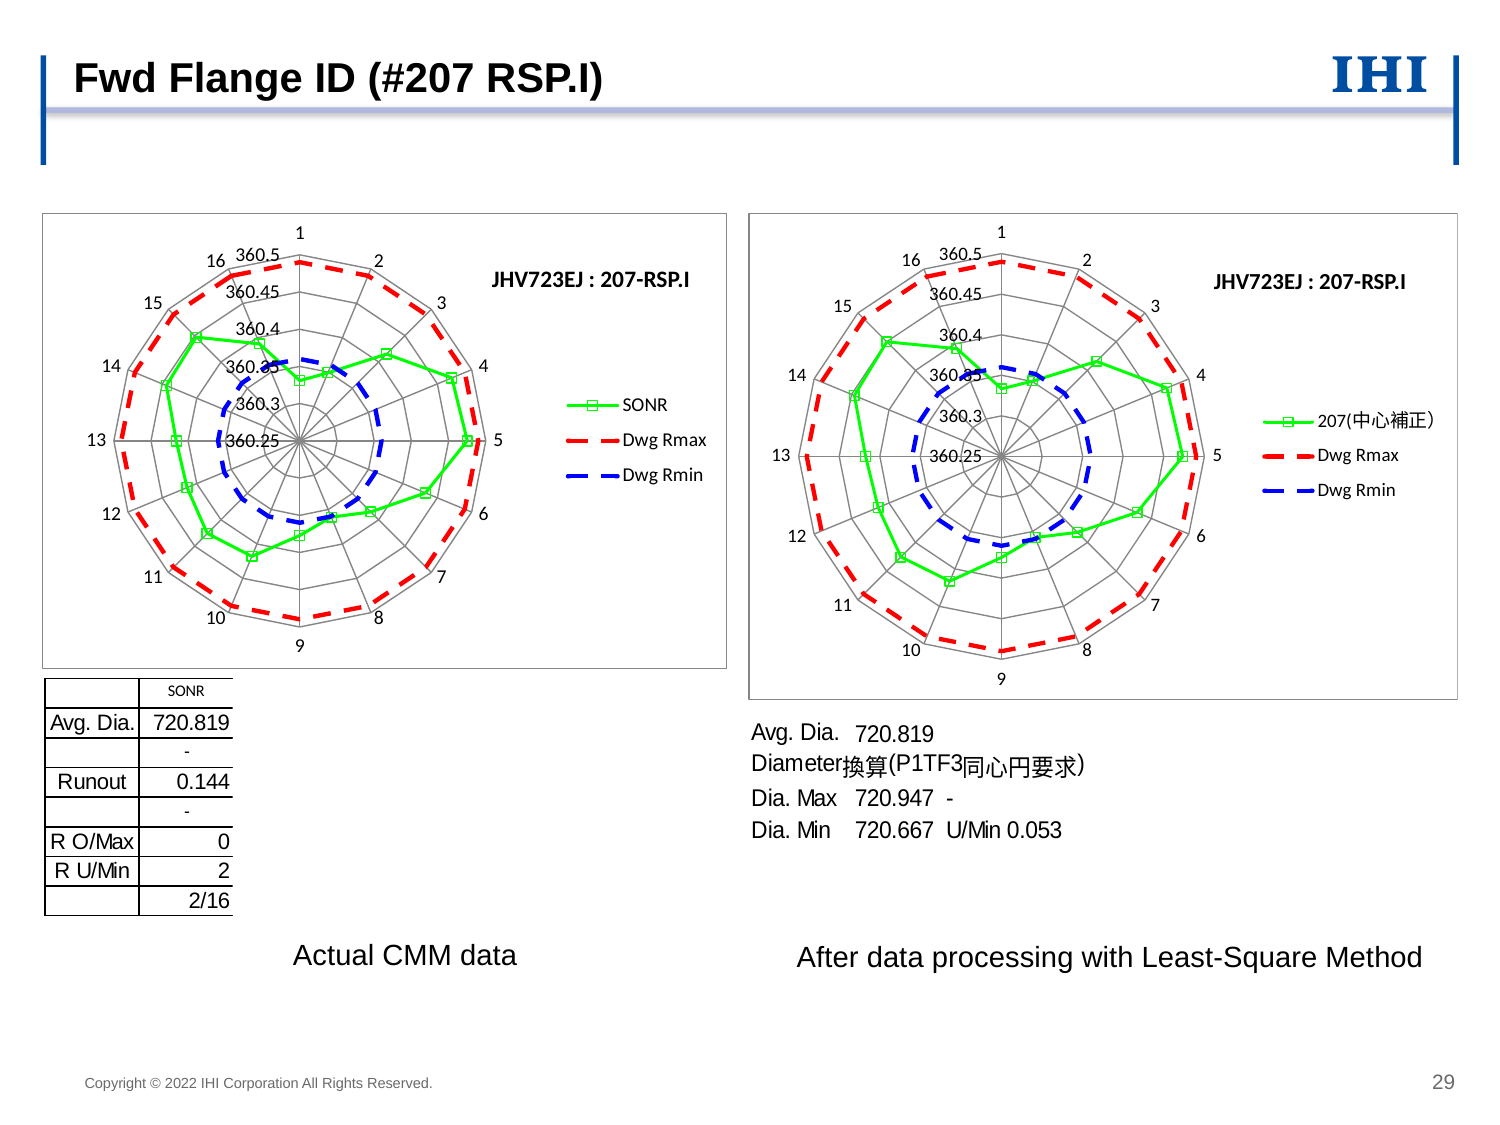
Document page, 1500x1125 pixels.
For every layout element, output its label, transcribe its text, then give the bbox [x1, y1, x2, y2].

picture [746, 212, 1458, 846]
title Fwd Flange ID (#207 RSP.I) [73, 50, 1297, 103]
text_box Actual CMM data [242, 928, 569, 979]
picture [41, 212, 728, 917]
footer Copyright © 2022 IHI Corporation All Rights Reserved. [84, 1067, 467, 1101]
text_box After data processing with Least-Square Method [773, 931, 1447, 982]
slide_number 29 [1393, 1067, 1470, 1101]
